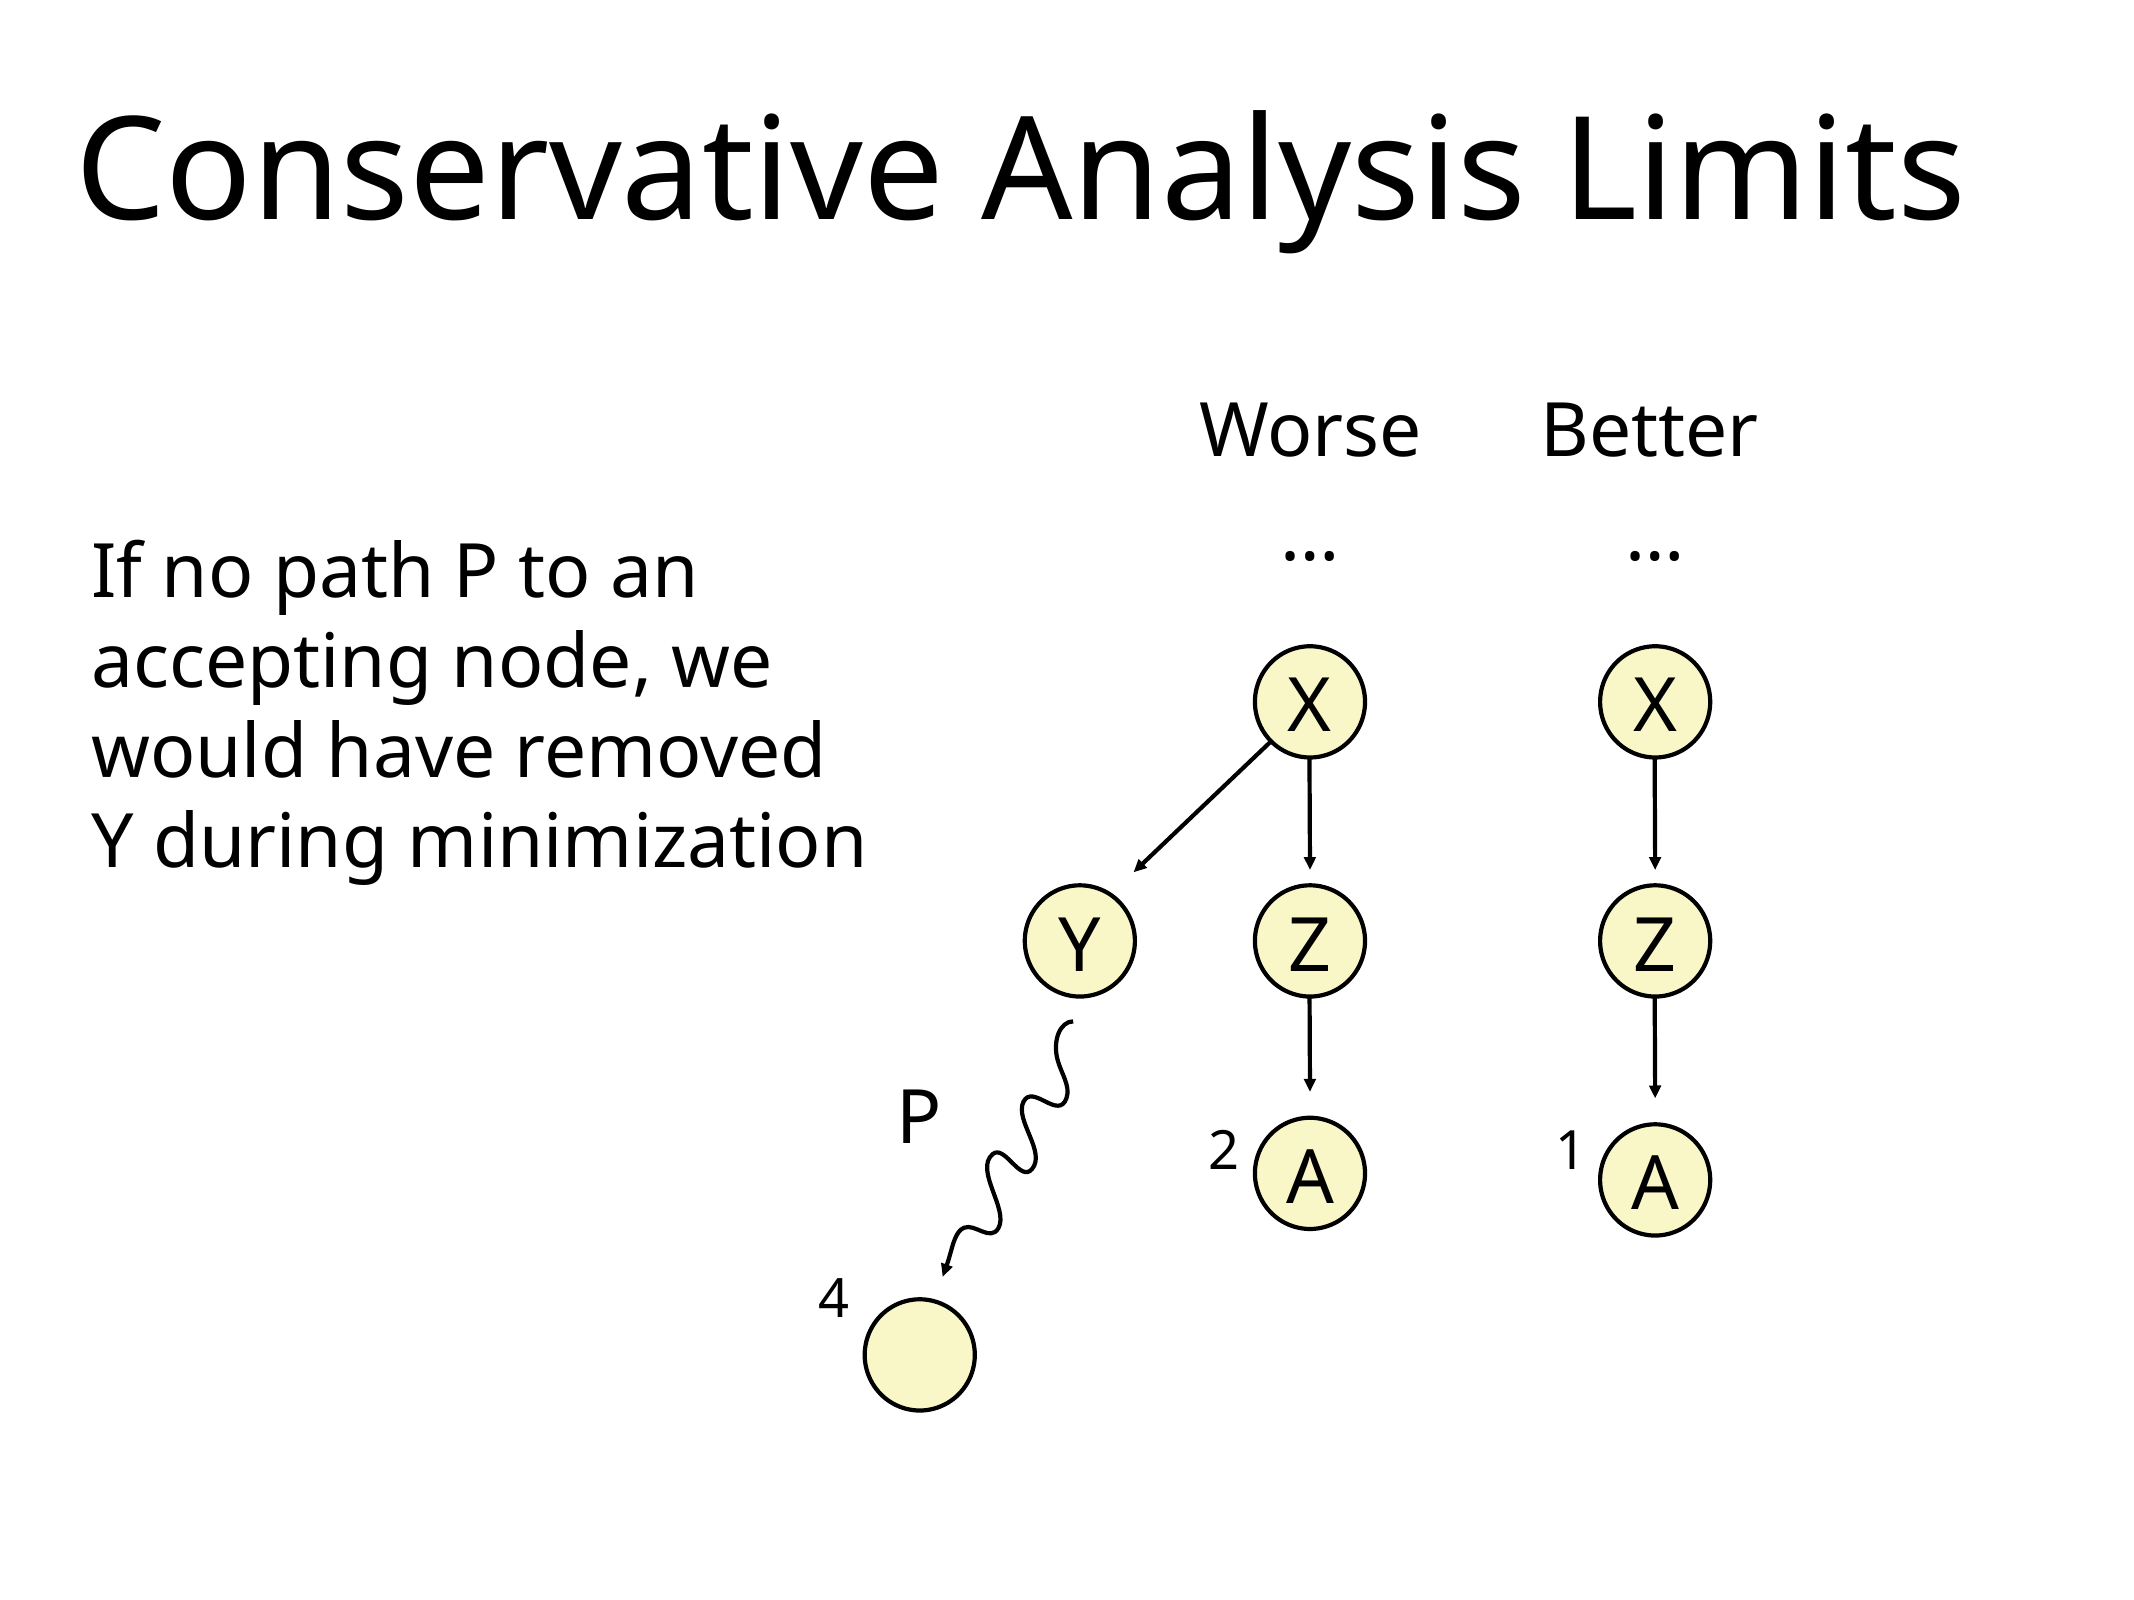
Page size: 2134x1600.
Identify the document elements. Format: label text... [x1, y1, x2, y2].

text_box [1648, 1003, 1662, 1099]
text_box [1133, 759, 1252, 873]
text_box [1303, 764, 1317, 870]
text_box 1 [1547, 1107, 1596, 1189]
text_box [1648, 764, 1662, 870]
text_box 4 [809, 1254, 858, 1337]
text_box [941, 1021, 1074, 1277]
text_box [1599, 645, 1711, 758]
text_box [864, 1299, 975, 1411]
text_box P [888, 1060, 951, 1167]
text_box 2 [1200, 1107, 1248, 1189]
text_box [1303, 1003, 1317, 1092]
text_box Better [1532, 373, 1768, 480]
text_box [1599, 885, 1711, 997]
text_box Worse [1191, 373, 1431, 480]
text_box … [1617, 480, 1694, 584]
text_box … [1271, 480, 1348, 584]
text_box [1254, 1117, 1366, 1230]
title Conservative Analysis Limits [66, 66, 2132, 258]
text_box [1254, 885, 1366, 997]
text_box If no path P to an accepting node, we would have removed Y during minimization [82, 513, 877, 891]
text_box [1599, 1124, 1711, 1236]
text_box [1254, 645, 1366, 758]
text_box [1024, 885, 1136, 997]
